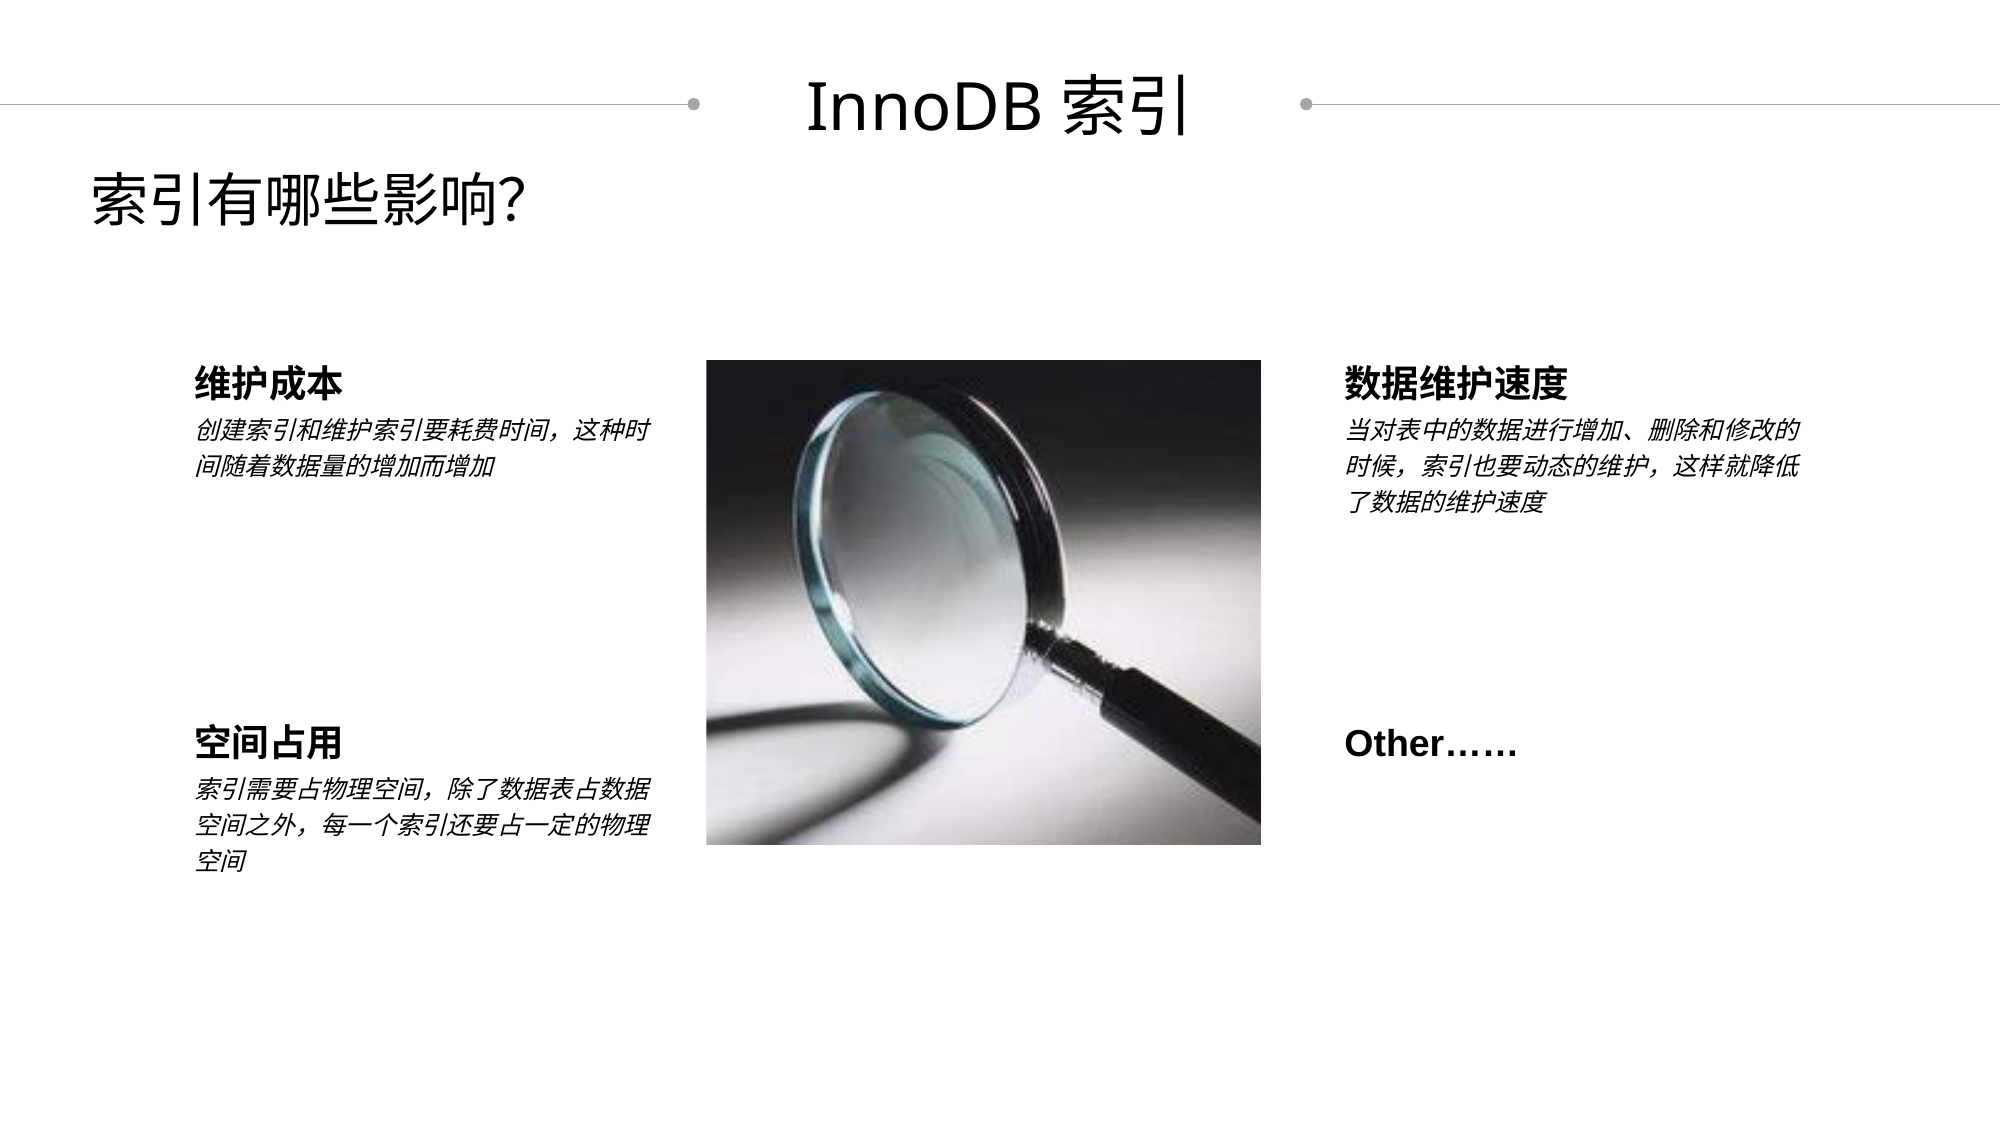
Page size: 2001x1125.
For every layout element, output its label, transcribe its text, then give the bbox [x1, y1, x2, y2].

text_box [179, 343, 1814, 882]
picture [706, 360, 1261, 845]
text_box InnoDB索引 [791, 56, 1209, 152]
text_box 索引有哪些影响？ [75, 155, 572, 241]
